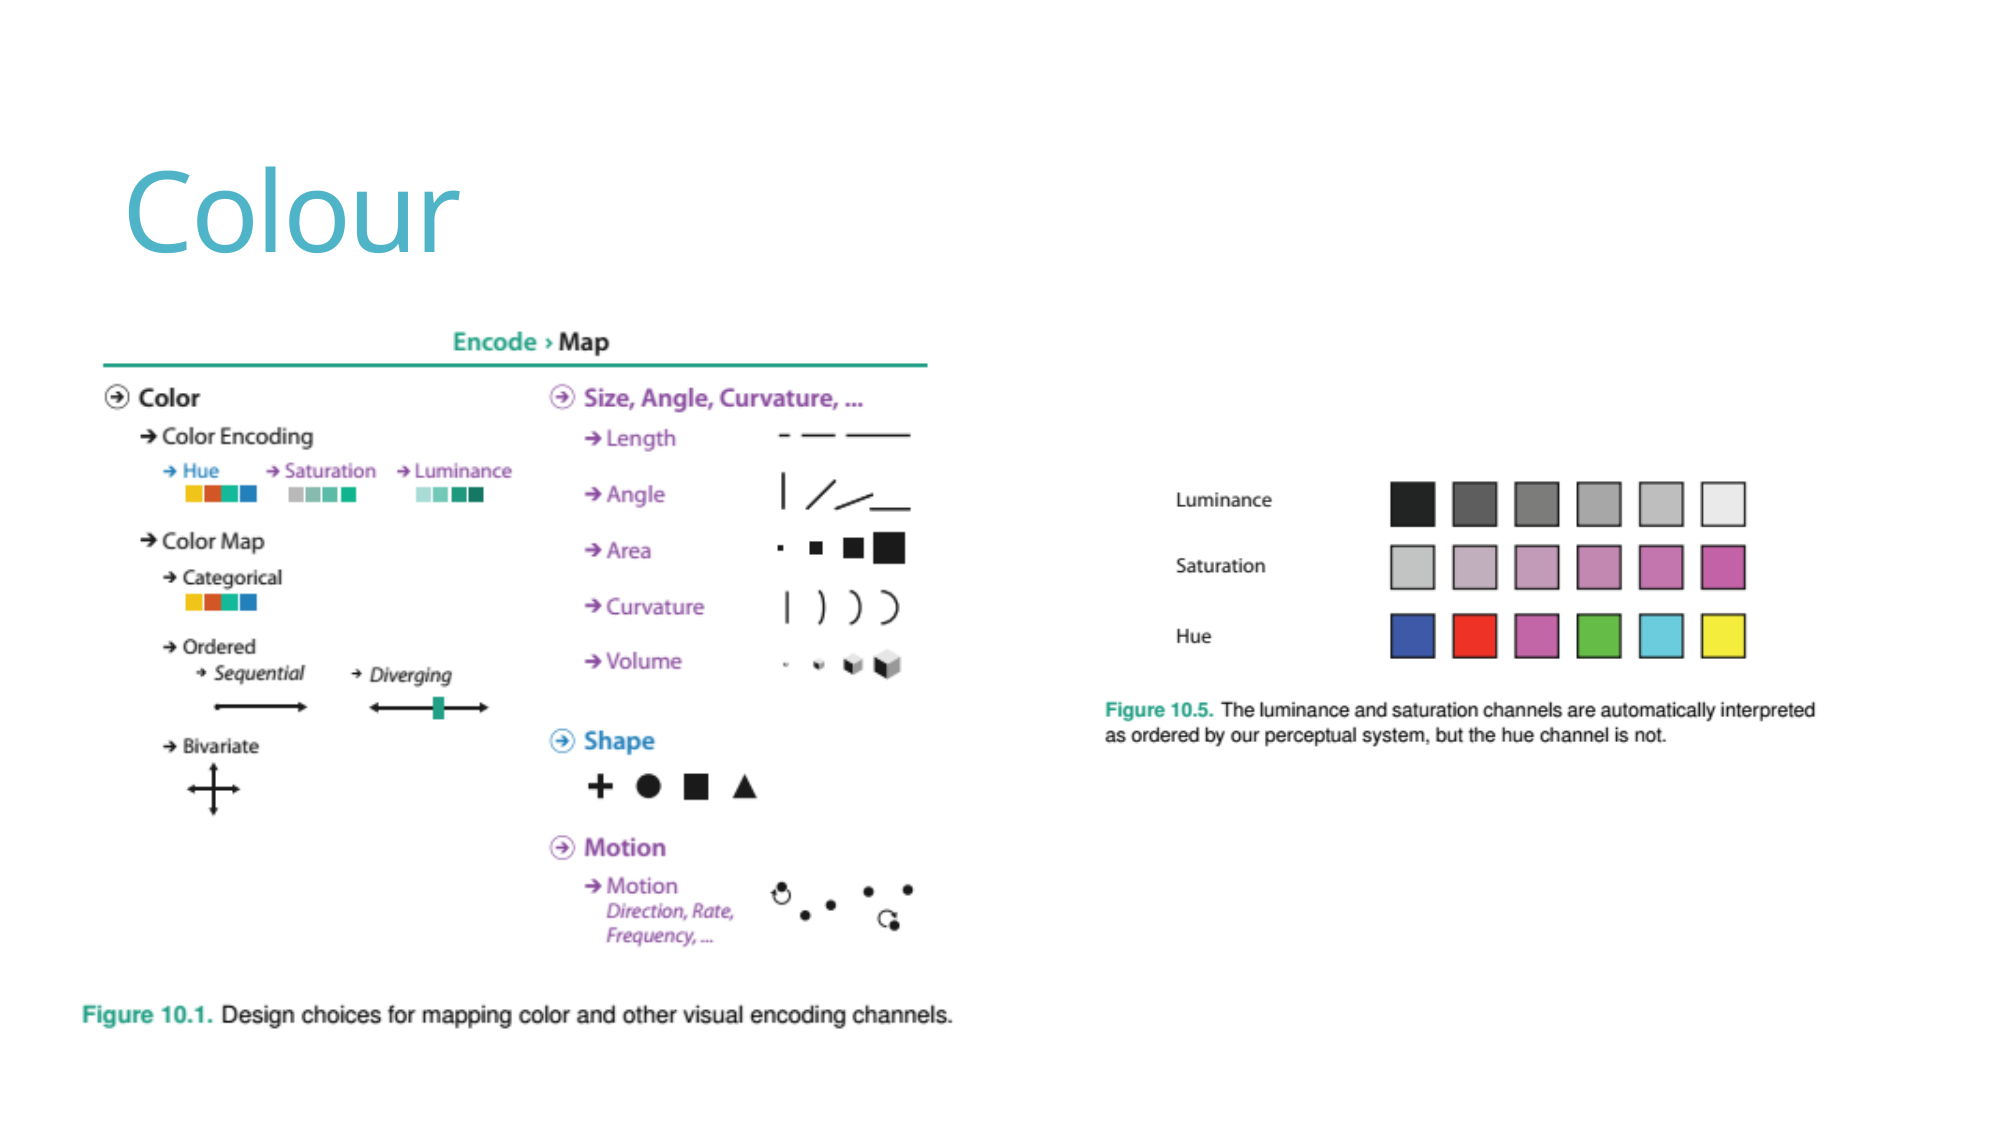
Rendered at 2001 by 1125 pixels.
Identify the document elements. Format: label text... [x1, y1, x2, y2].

title Colour [107, 81, 1875, 354]
picture [53, 274, 1861, 1070]
